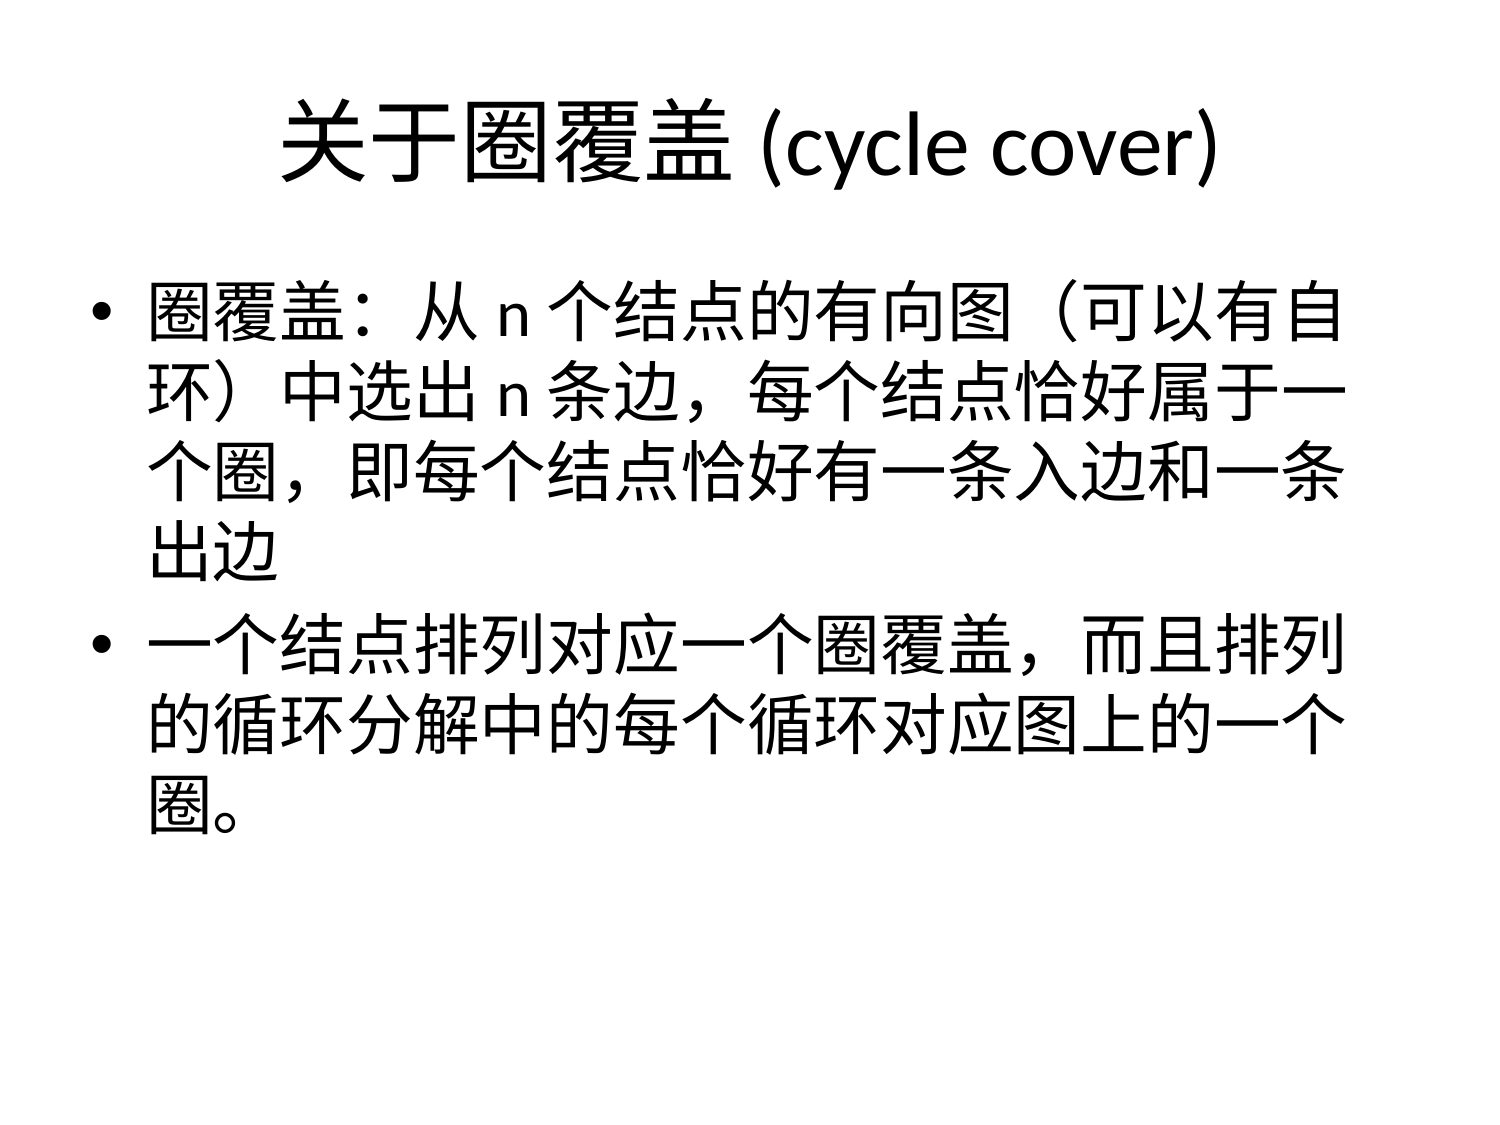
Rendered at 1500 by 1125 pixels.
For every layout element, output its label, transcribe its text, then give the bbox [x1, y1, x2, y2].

title 关于圈覆盖(cycle cover) [75, 45, 1425, 233]
list 圈覆盖：从n个结点的有向图（可以有自环）中选出n条边，每个结点恰好属于一个圈，即每个结点恰好有一条入边和一条出边 一个结点排列对应一个圈覆盖，而且排列的循环分解中的每个循环对应图上的一个圈。 [75, 262, 1425, 1005]
